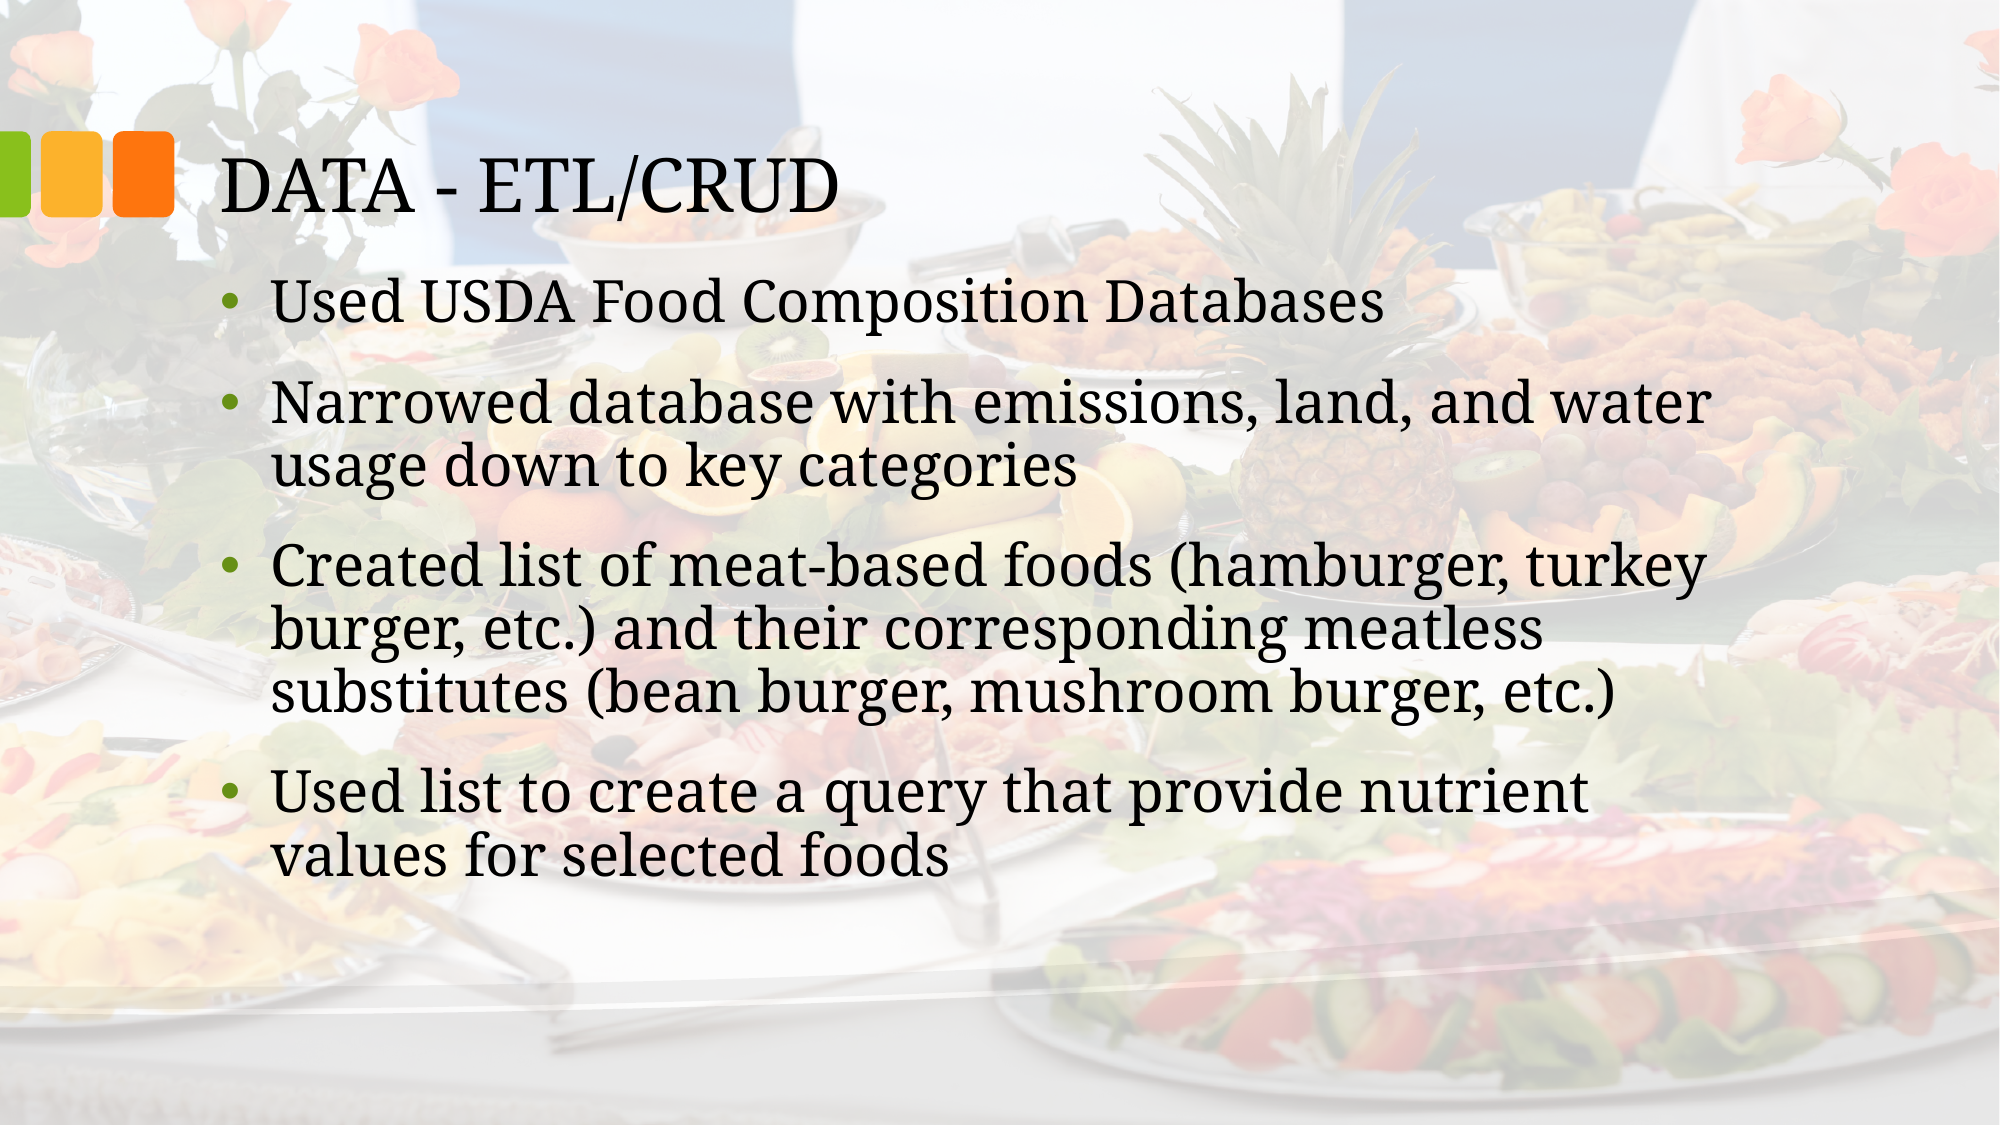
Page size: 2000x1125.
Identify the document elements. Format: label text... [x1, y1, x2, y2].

title DATA - ETL/CRUD [199, 24, 1800, 238]
list Used USDA Food Composition Databases Narrowed database with emissions, land, and water usage down to key categories Created list of meat-based foods (hamburger, turkey burger, etc.) and their corresponding meatless substitutes (bean burger, mushroom burger, etc.) Used list to create a query that provide nutrient values for selected foods [199, 262, 1800, 1013]
